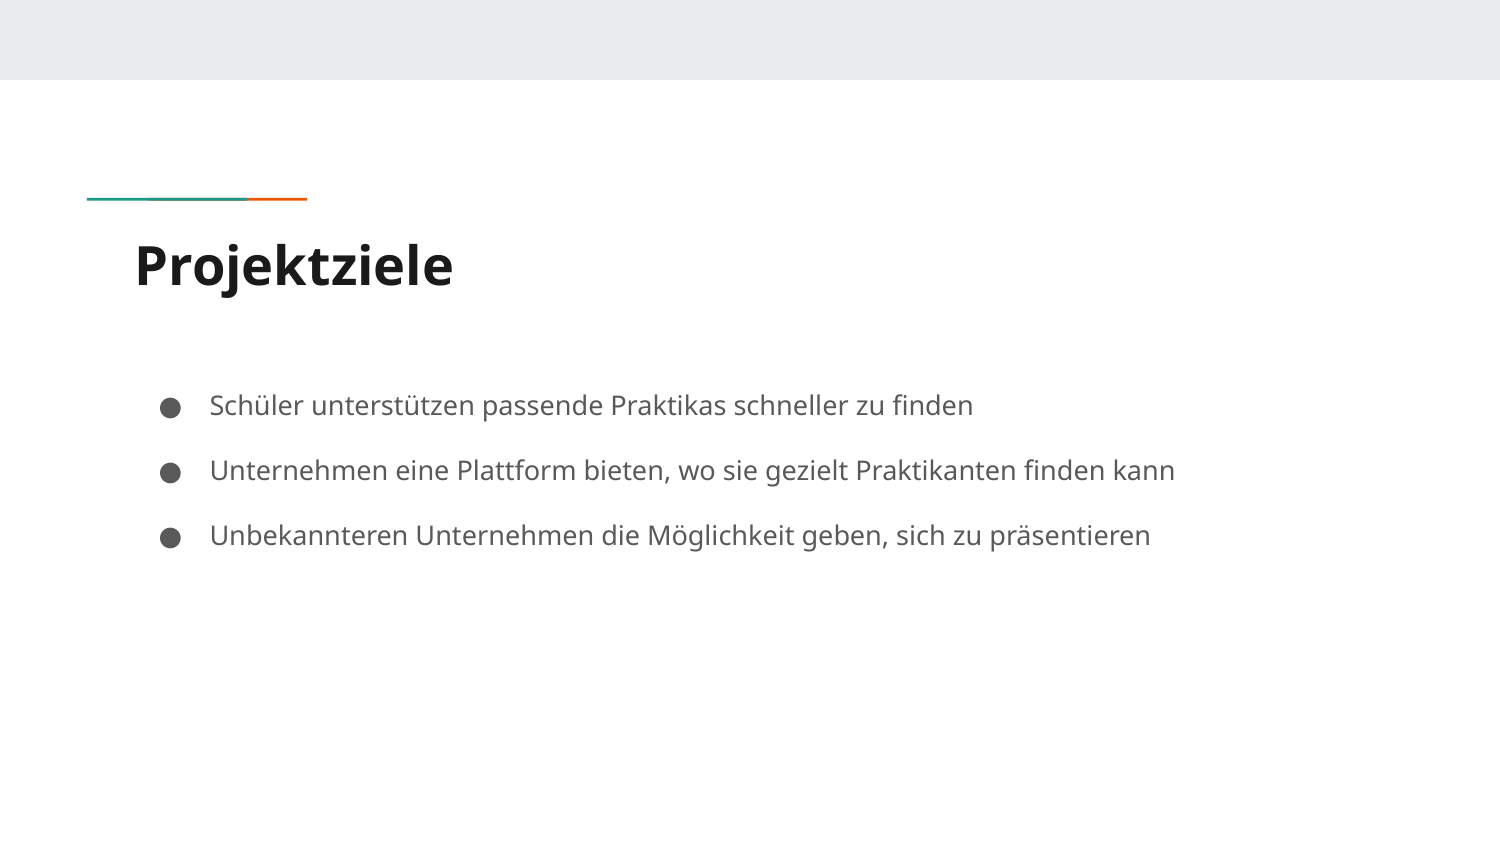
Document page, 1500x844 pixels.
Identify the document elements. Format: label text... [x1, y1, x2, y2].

title Projektziele [119, 216, 1381, 305]
list Schüler unterstützen passende Praktikas schneller zu finden Unternehmen eine Plattform bieten, wo sie gezielt Praktikanten finden kann Unbekannteren Unternehmen die Möglichkeit geben, sich zu präsentieren [119, 341, 1381, 712]
